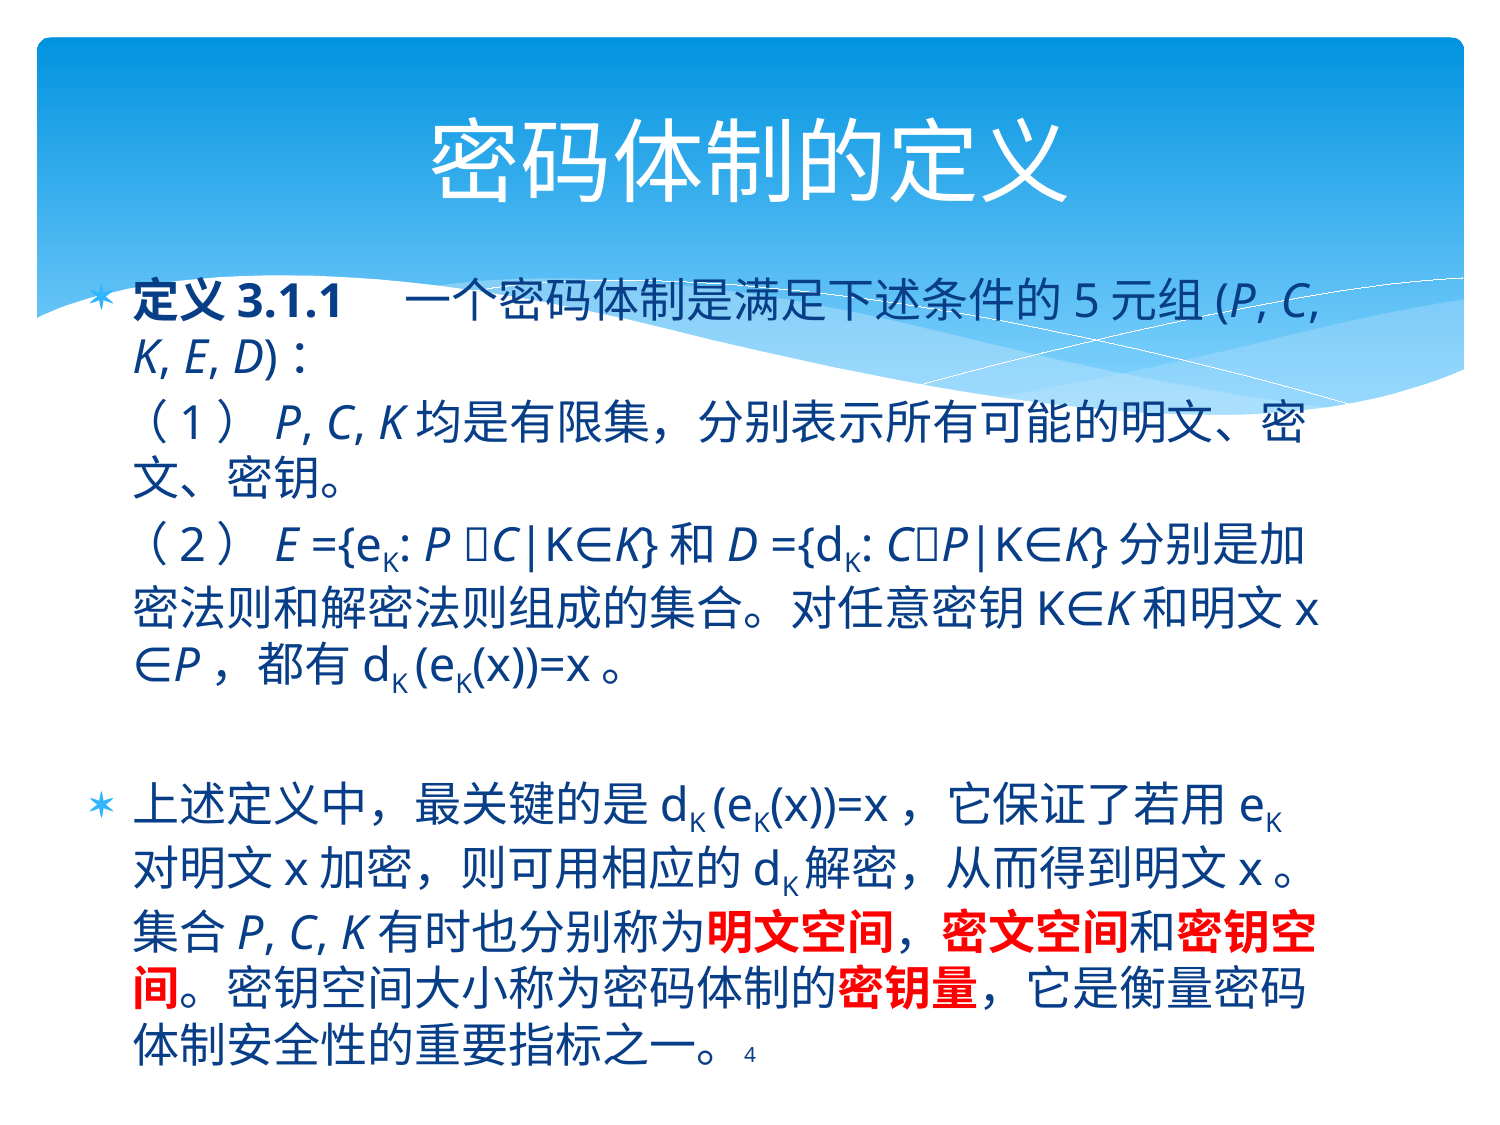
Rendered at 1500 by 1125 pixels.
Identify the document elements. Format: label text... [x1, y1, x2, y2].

list 定义3.1.1 一个密码体制是满足下述条件的5元组(P, C, K, E, D)： （1）P, C, K均是有限集，分别表示所有可能的明文、密文、密钥。 （2）E ={eK: P C|K∈K}和D ={dK: CP|K∈K}分别是加密法则和解密法则组成的集合。对任意密钥K∈K和明文x ∈P，都有dK (eK(x))=x。 上述定义中，最关键的是dK (eK(x))=x，它保证了若用eK对明文x加密，则可用相应的dK解密，从而得到明文x。集合P, C, K有时也分别称为明文空间，密文空间和密钥空间。密钥空间大小称为密码体制的密钥量，它是衡量密码体制安全性的重要指标之一。 [75, 262, 1341, 1083]
slide_number 4 [654, 1025, 846, 1086]
title 密码体制的定义 [75, 55, 1425, 261]
